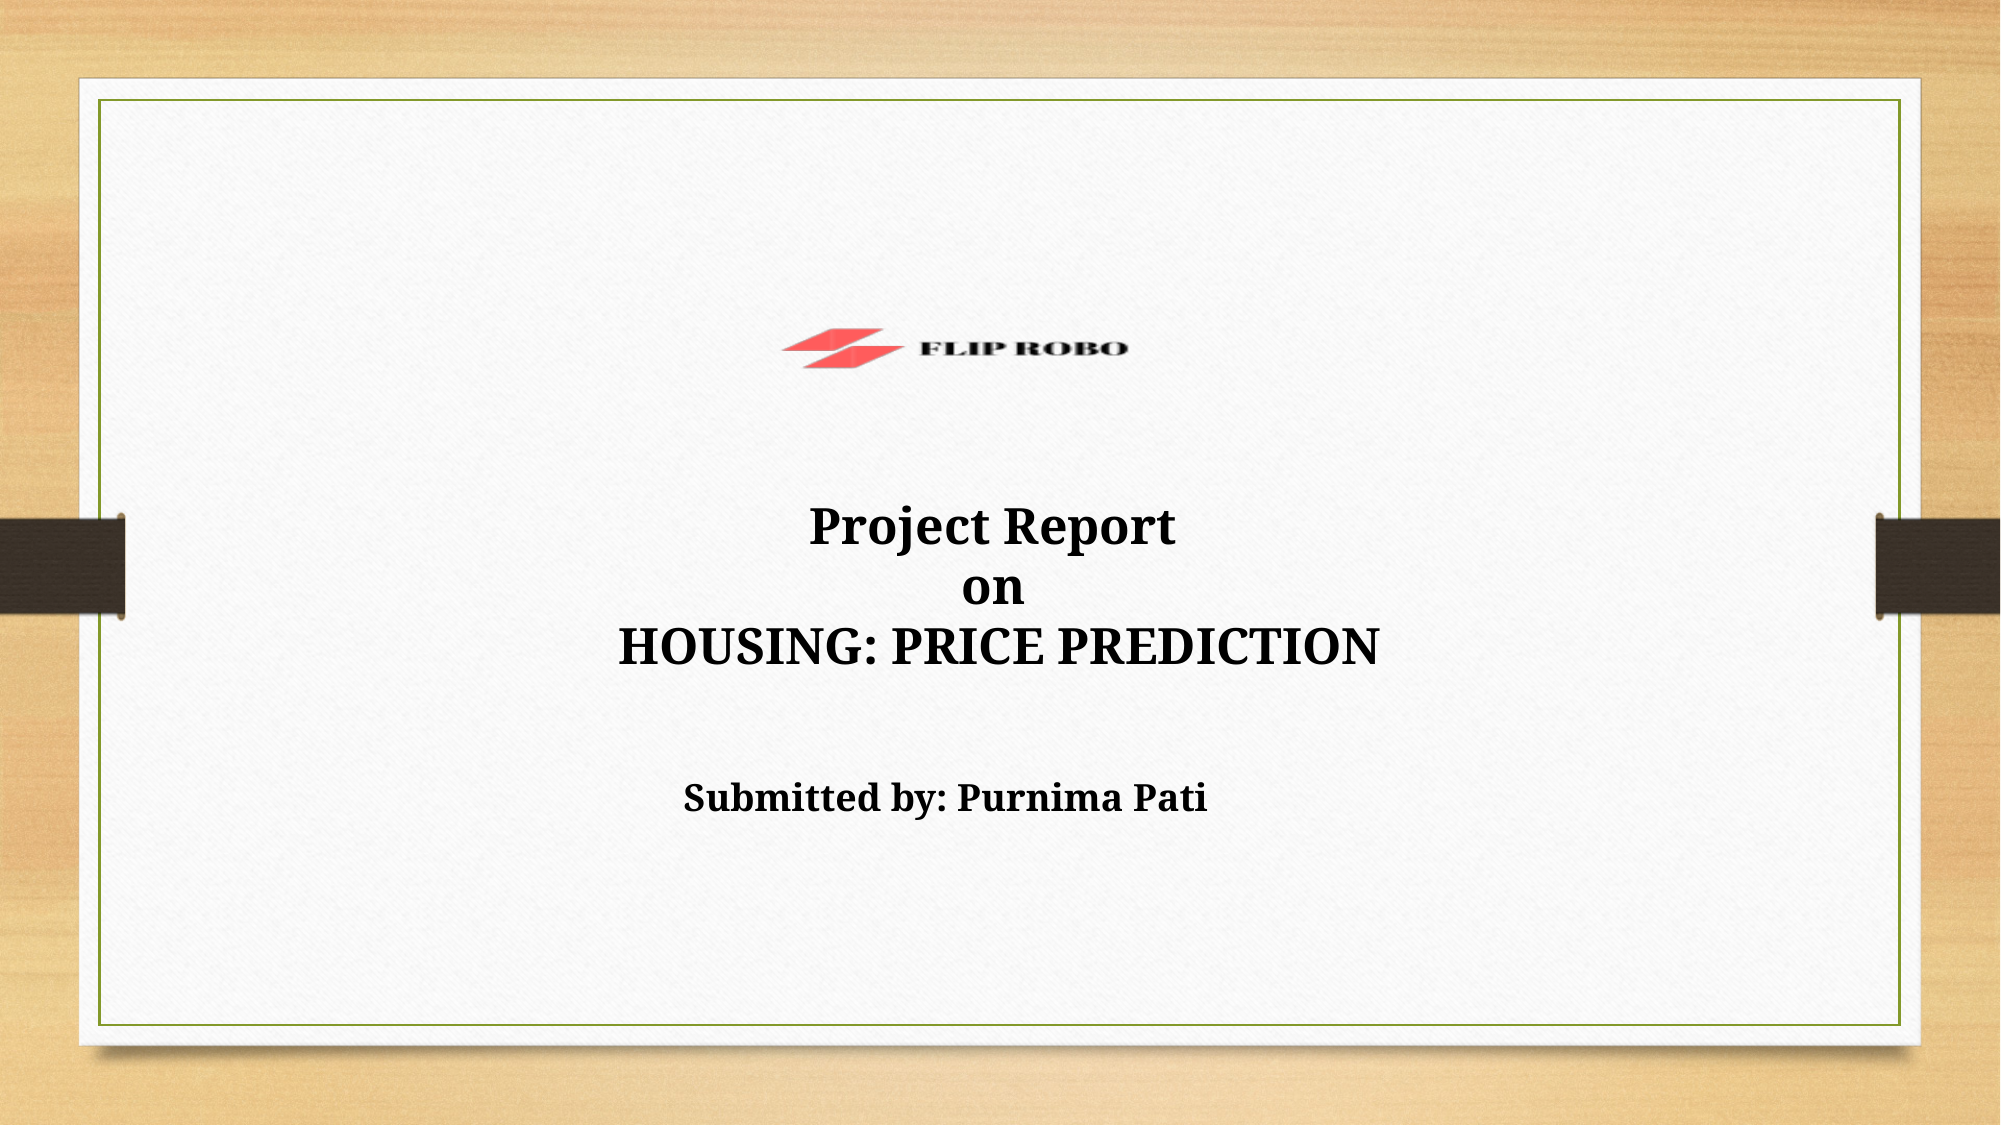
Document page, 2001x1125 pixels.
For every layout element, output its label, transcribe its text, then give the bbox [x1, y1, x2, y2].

text_box Project Report on HOUSING: PRICE PREDICTION [498, 486, 1502, 742]
picture [0, 0, 2001, 1125]
text_box Submitted by: Purnima Pati [309, 766, 1582, 826]
